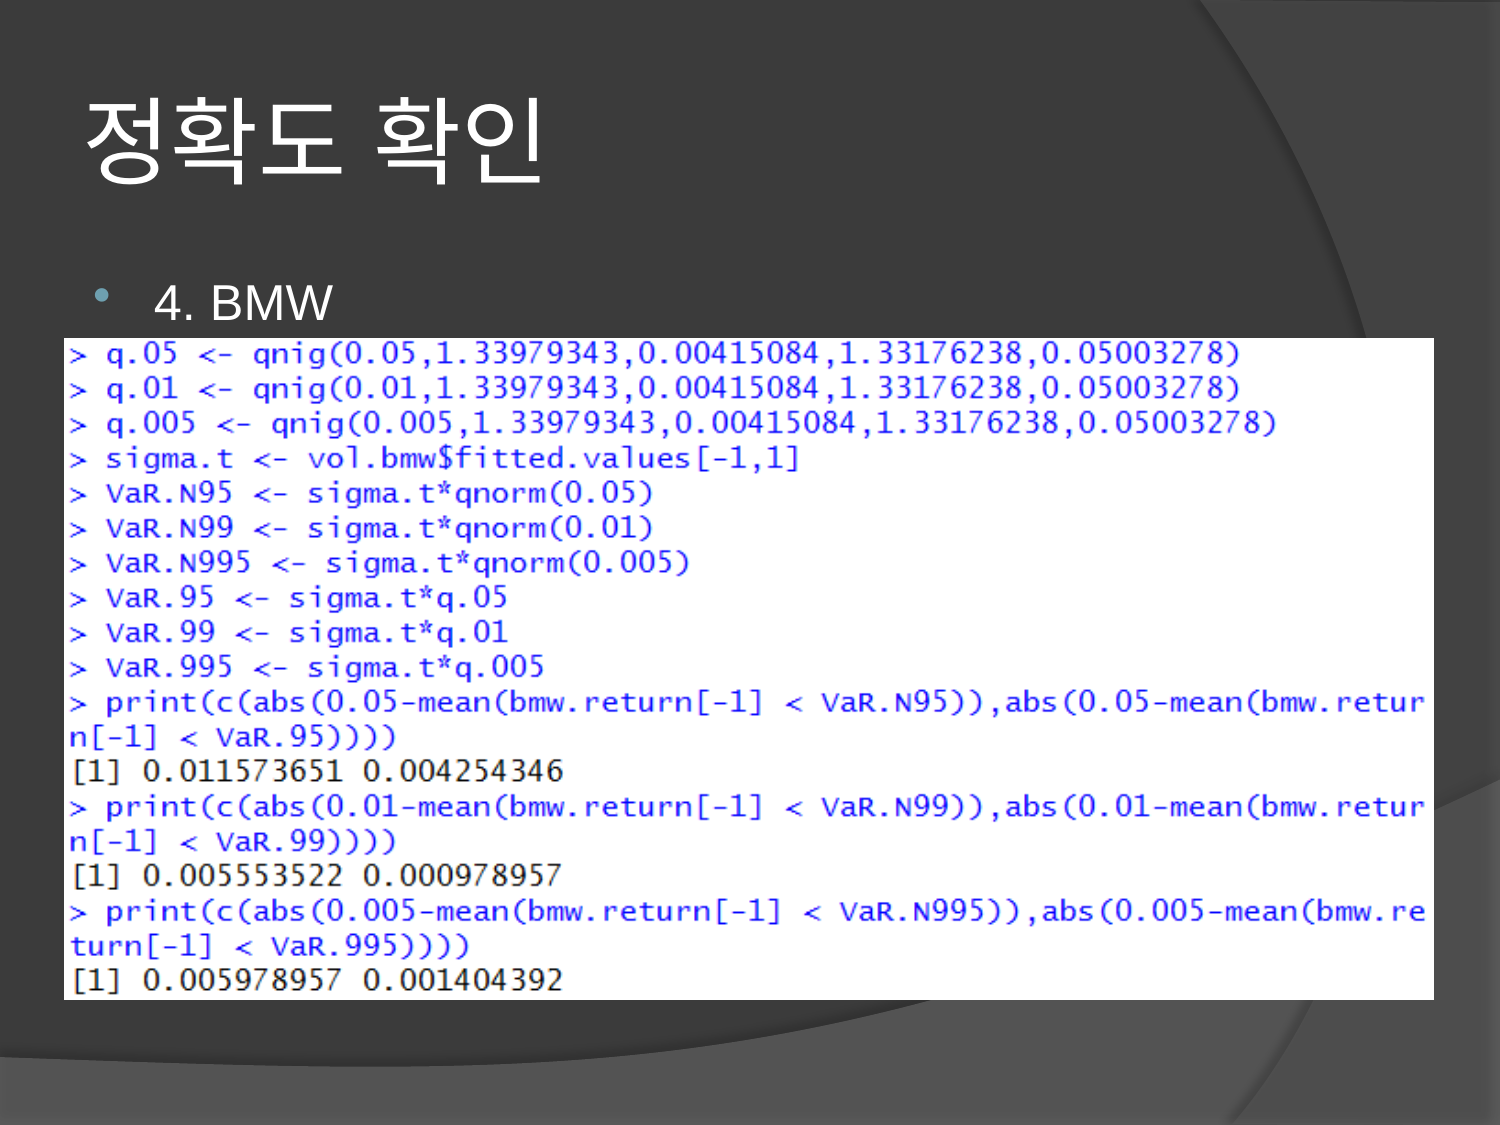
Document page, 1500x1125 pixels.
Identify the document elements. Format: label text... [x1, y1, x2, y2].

title 정확도 확인 [75, 45, 1300, 233]
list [64, 337, 1434, 1000]
list 4. BMW [75, 262, 675, 328]
